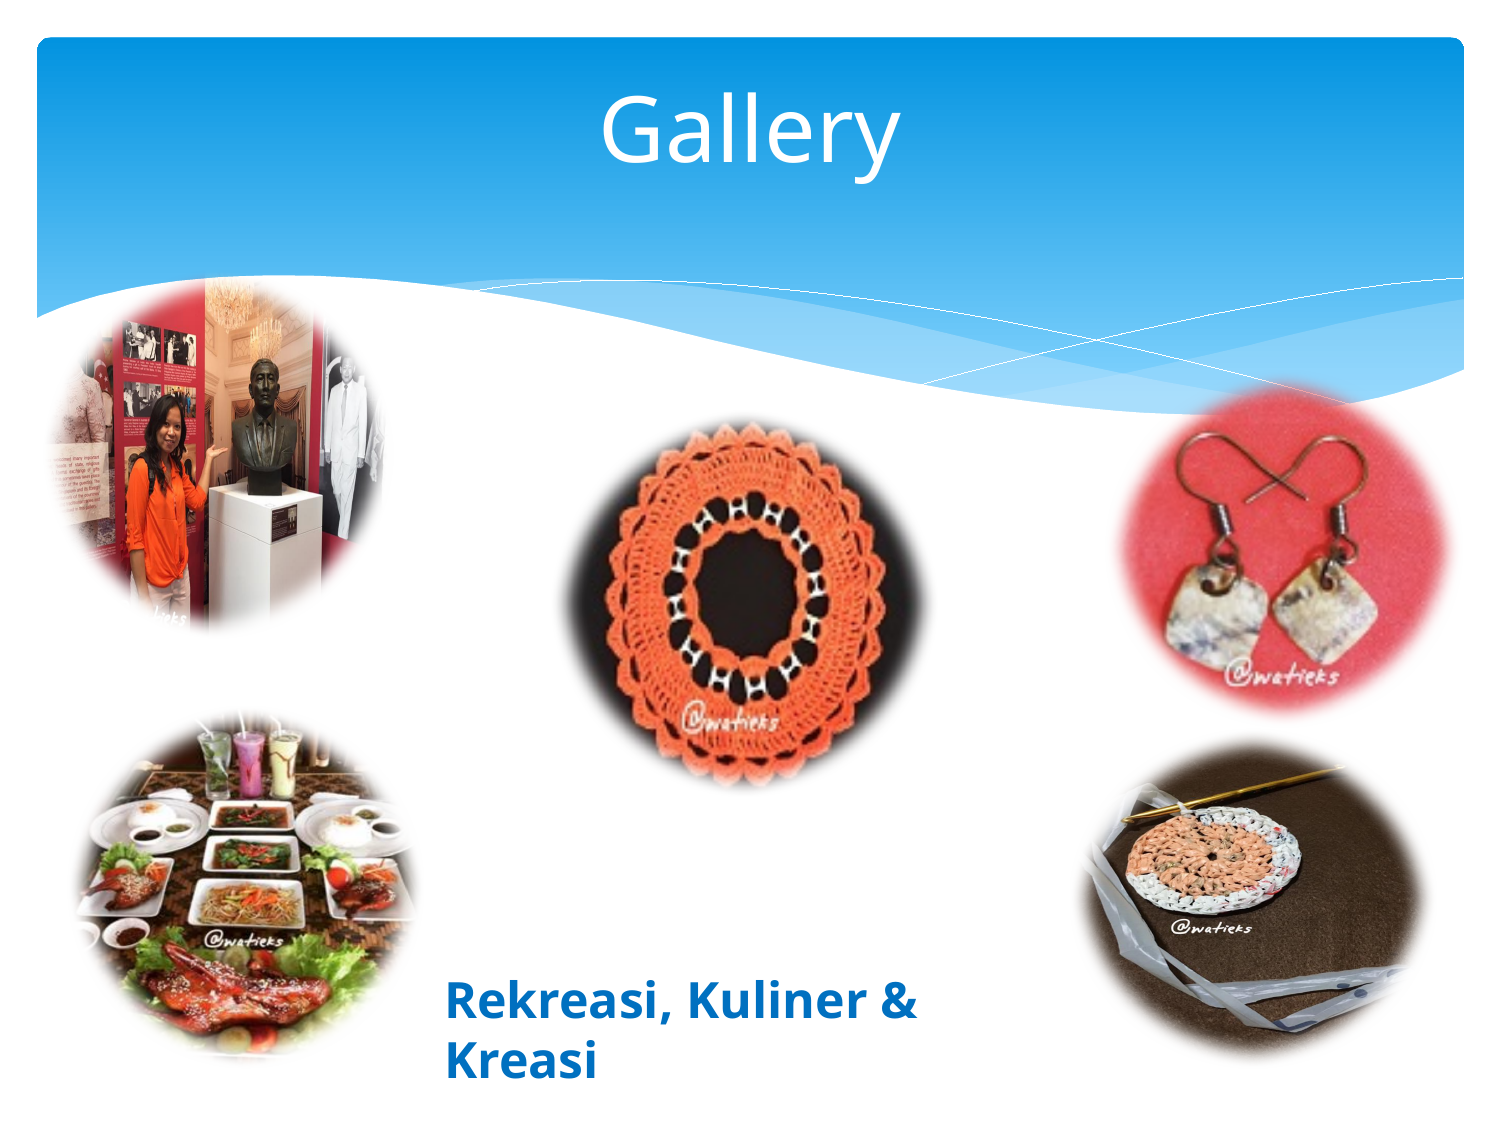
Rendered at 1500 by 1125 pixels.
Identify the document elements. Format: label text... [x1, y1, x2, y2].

picture [41, 266, 396, 641]
text_box Rekreasi, Kuliner & Kreasi [429, 961, 1098, 1097]
picture [1068, 368, 1464, 1070]
picture [66, 703, 425, 1070]
title Gallery [75, 55, 1425, 197]
picture [548, 408, 940, 799]
